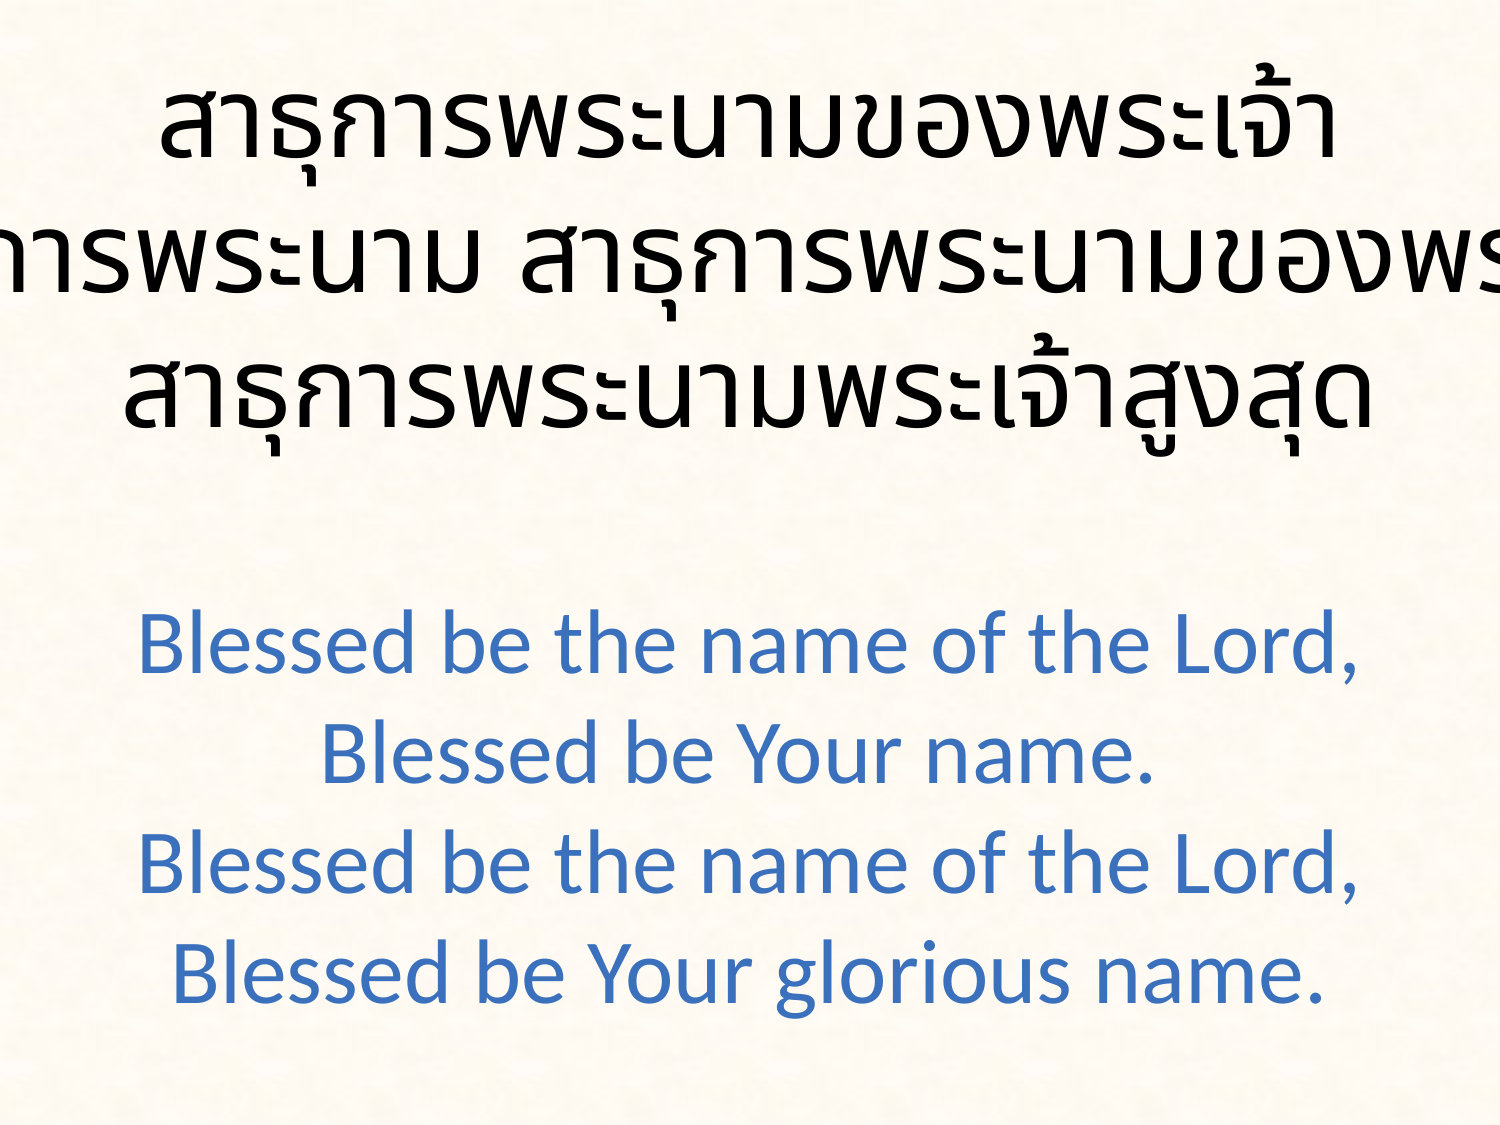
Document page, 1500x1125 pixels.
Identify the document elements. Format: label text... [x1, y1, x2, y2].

text_box สาธุการพระนามของพระเจ้า สาธุการพระนาม สาธุการพระนามของพระเจ้า สาธุการพระนามพระเจ้าสูงสุด [0, 37, 1500, 458]
text_box Blessed be the name of the Lord, Blessed be Your name. Blessed be the name of the Lord, Blessed be Your glorious name. [112, 574, 1388, 1030]
